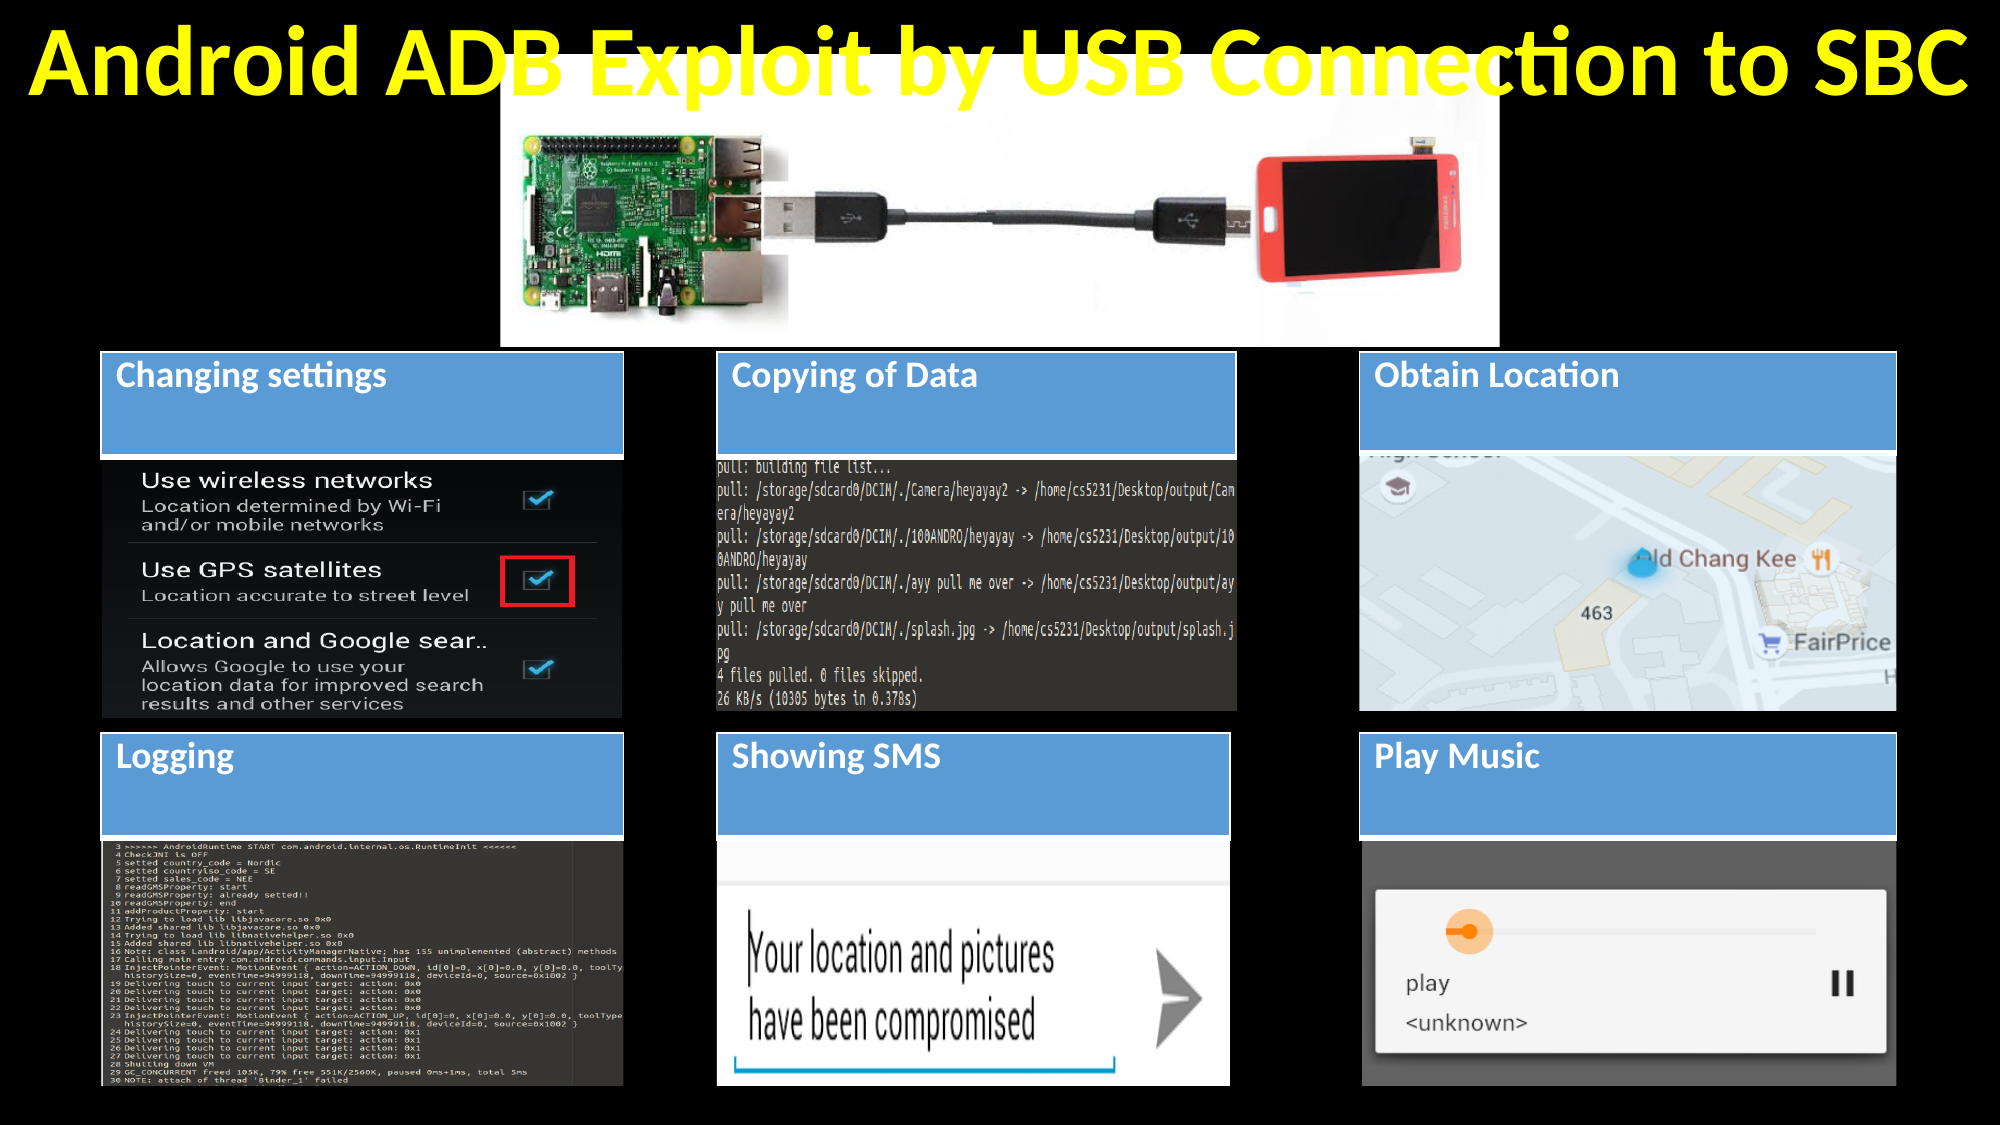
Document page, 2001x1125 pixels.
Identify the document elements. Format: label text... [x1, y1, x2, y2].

picture [101, 460, 622, 718]
picture [1359, 837, 1897, 1086]
table_header Showing SMS [718, 734, 1229, 835]
table_header Obtain Location [1360, 353, 1896, 450]
table_header Play Music [1360, 734, 1896, 835]
picture [1359, 455, 1897, 711]
picture [101, 837, 624, 1086]
picture [716, 839, 1230, 1086]
text_box Android ADB Exploit by USB Connection to SBC [0, 0, 2000, 123]
table_header Changing settings [102, 353, 623, 454]
picture [500, 54, 1500, 347]
table_header Copying of Data [718, 353, 1235, 452]
table_header Logging [102, 734, 623, 835]
picture [716, 452, 1237, 711]
